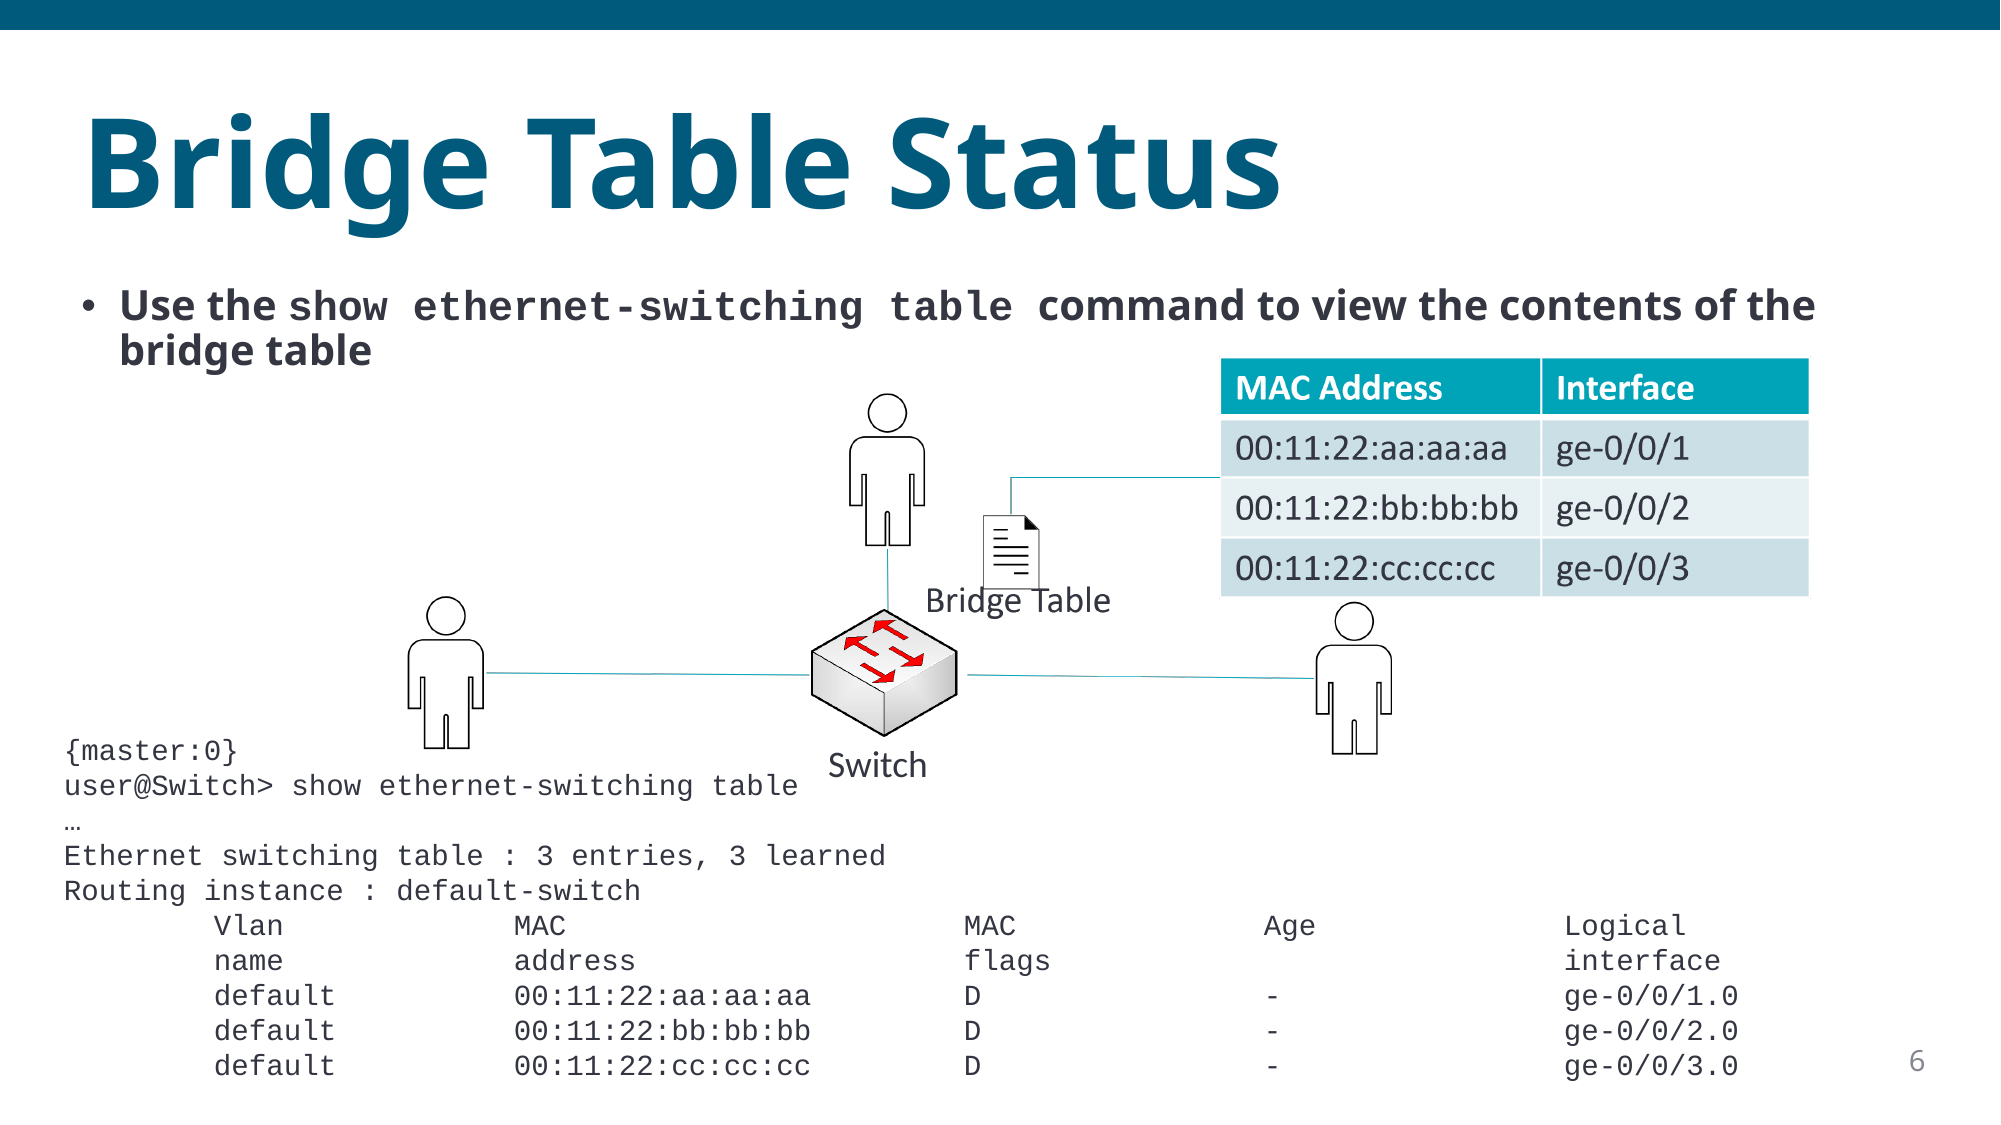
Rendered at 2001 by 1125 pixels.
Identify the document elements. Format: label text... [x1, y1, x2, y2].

title Bridge Table Status [66, 59, 1977, 278]
text_box {master:0} user@Switch> show ethernet-switching table … Ethernet switching table : 3 entries, 3 learned Routing instance : default-switch Vlan MAC MAC Age Logical name address flags interface default 00:11:22:aa:aa:aa D - ge-0/0/1.0 default 00:11:22:bb:bb:bb D - ge-0/0/2.0 default 00:11:22:cc:cc:cc D - ge-0/0/3.0 [49, 724, 1754, 1089]
list Use the show ethernet-switching table command to view the contents of the bridge table [66, 277, 1922, 386]
text_box Switch [813, 757, 945, 793]
picture [405, 353, 1814, 757]
